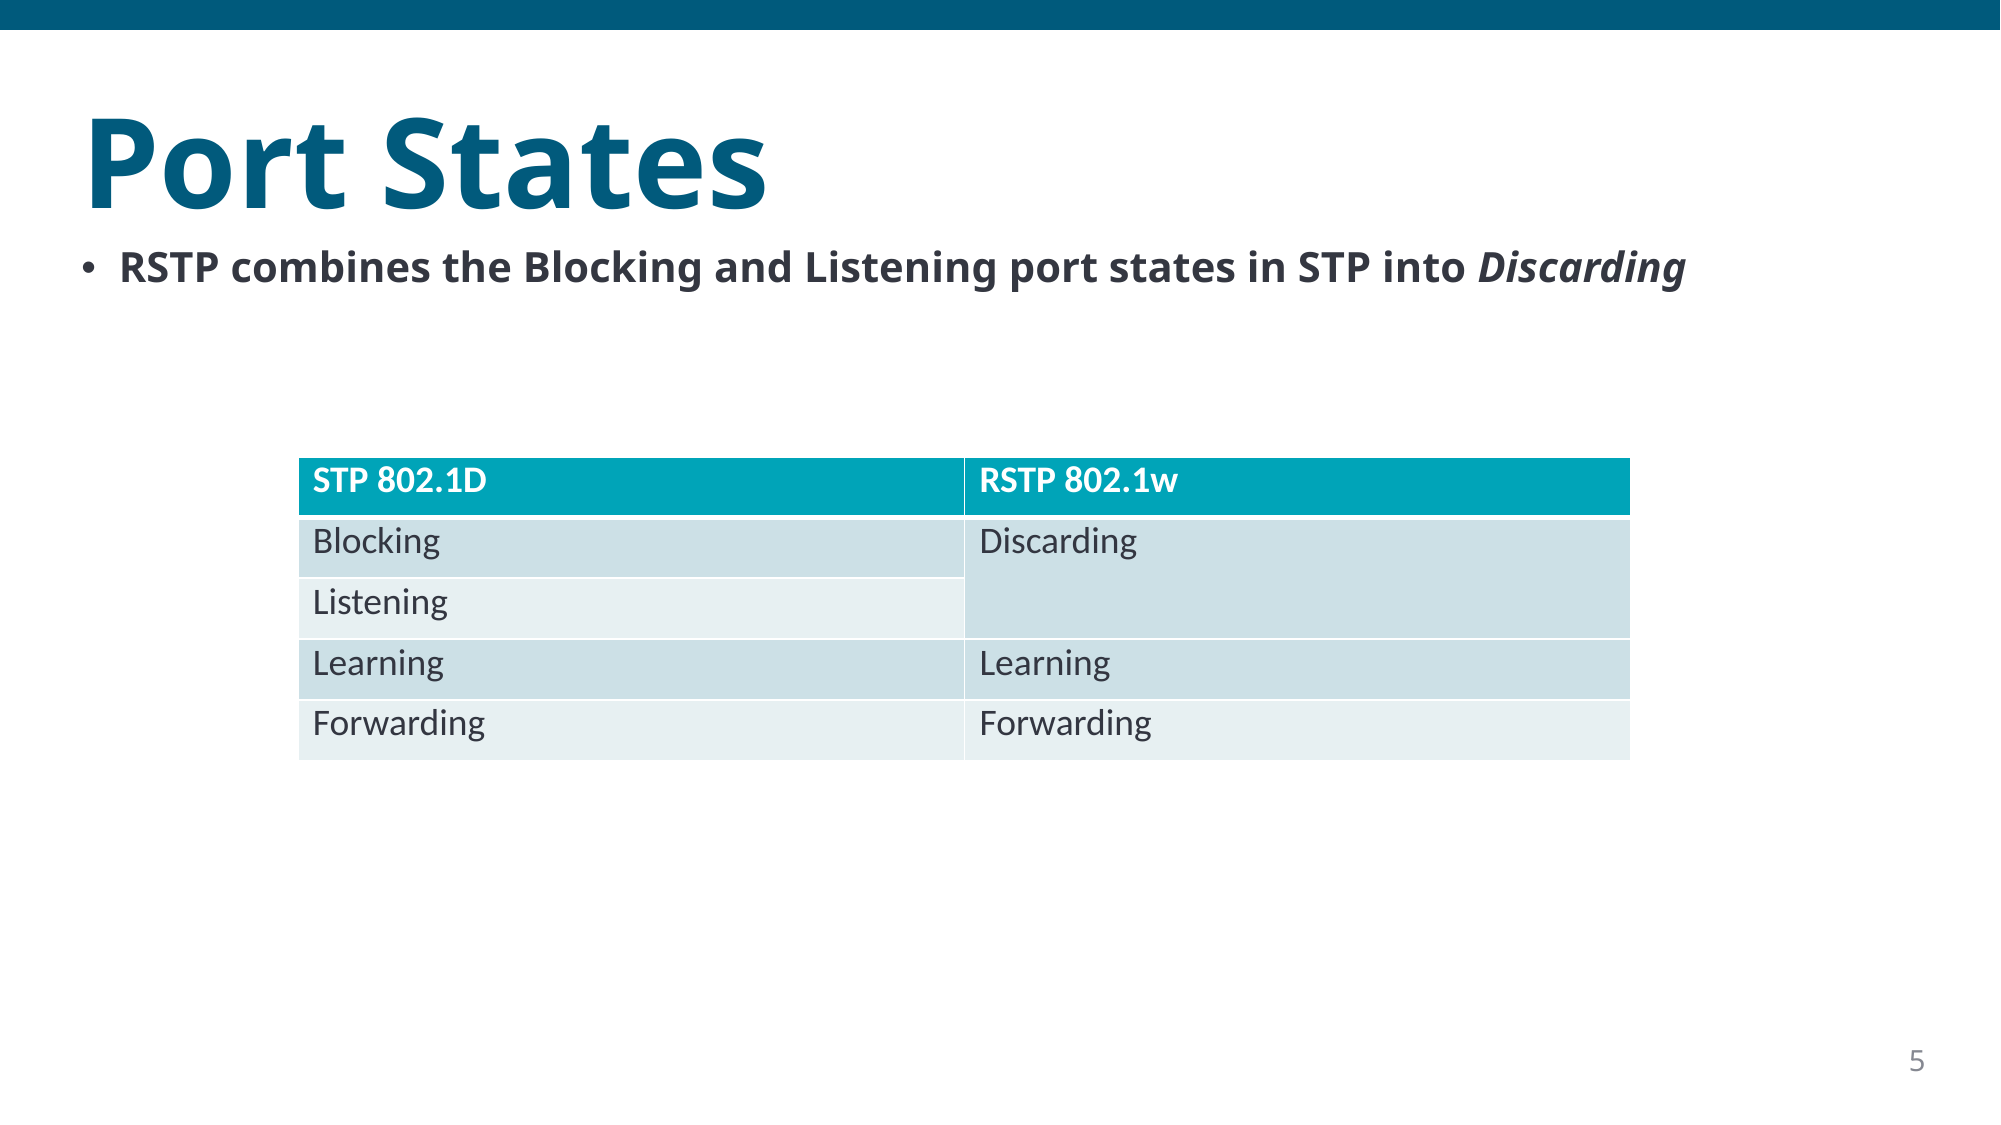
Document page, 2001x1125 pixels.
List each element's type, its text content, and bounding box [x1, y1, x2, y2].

table_cell Forwarding [965, 701, 1630, 760]
table_cell Listening [299, 579, 964, 638]
table_cell Discarding [965, 520, 1630, 638]
table_cell Blocking [299, 520, 964, 577]
table_header STP 802.1D [299, 458, 964, 515]
table_header RSTP 802.1w [965, 458, 1630, 515]
title Port States [66, 59, 1977, 278]
table_cell Forwarding [299, 701, 964, 760]
list RSTP combines the Blocking and Listening port states in STP into Discarding [66, 239, 1922, 551]
table_cell Learning [299, 640, 964, 699]
table_cell Learning [965, 640, 1630, 699]
